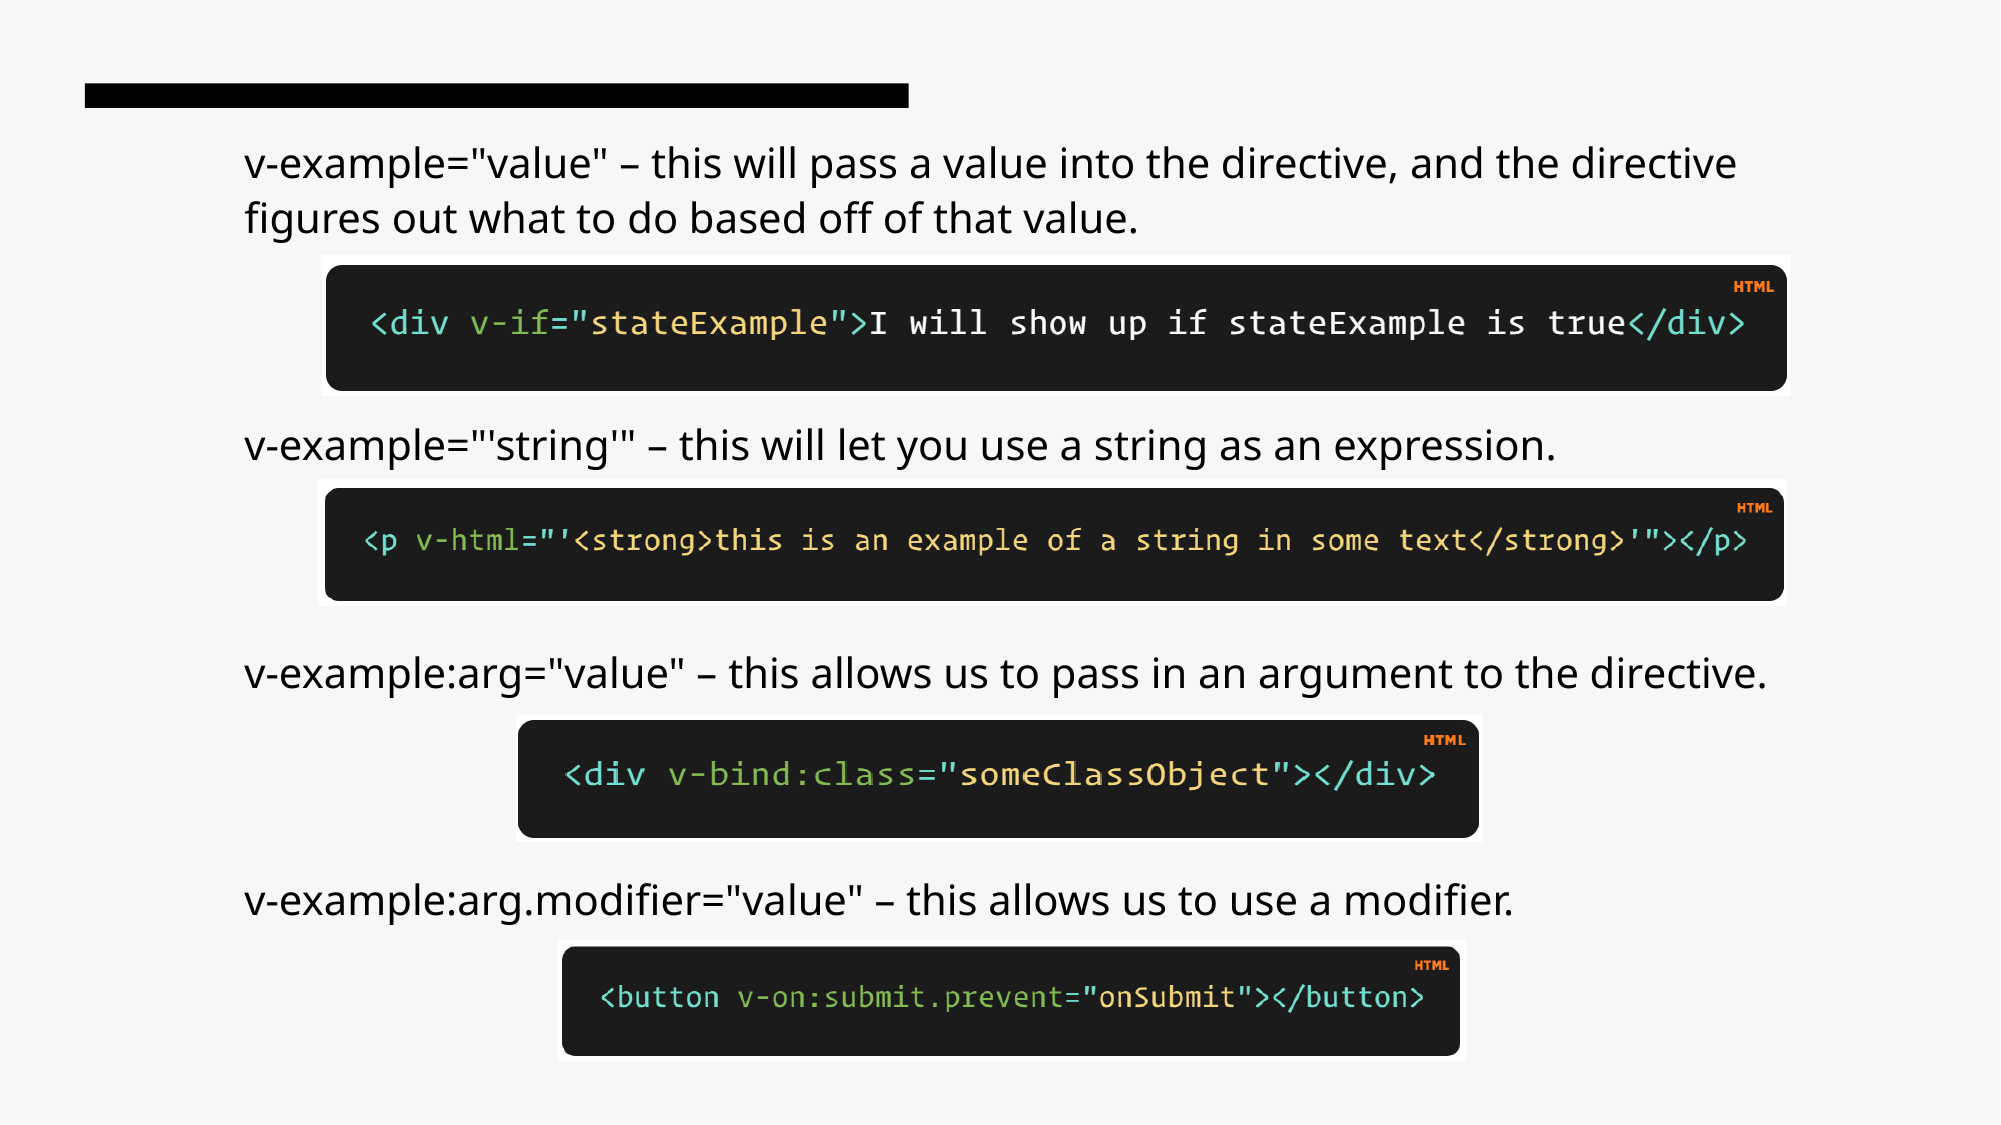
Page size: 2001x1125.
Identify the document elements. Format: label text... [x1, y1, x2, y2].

text_box v-example="value" – this will pass a value into the directive, and the directive figures out what to do based off of that value. v-example="'string'" – this will let you use a string as an expression. v-example:arg="value" – this allows us to pass in an argument to the directive. v-example:arg.modifier="value" – this allows us to use a modifier. [229, 124, 1875, 1001]
picture [318, 479, 1787, 606]
picture [322, 255, 1791, 396]
picture [558, 940, 1466, 1061]
picture [516, 715, 1484, 842]
